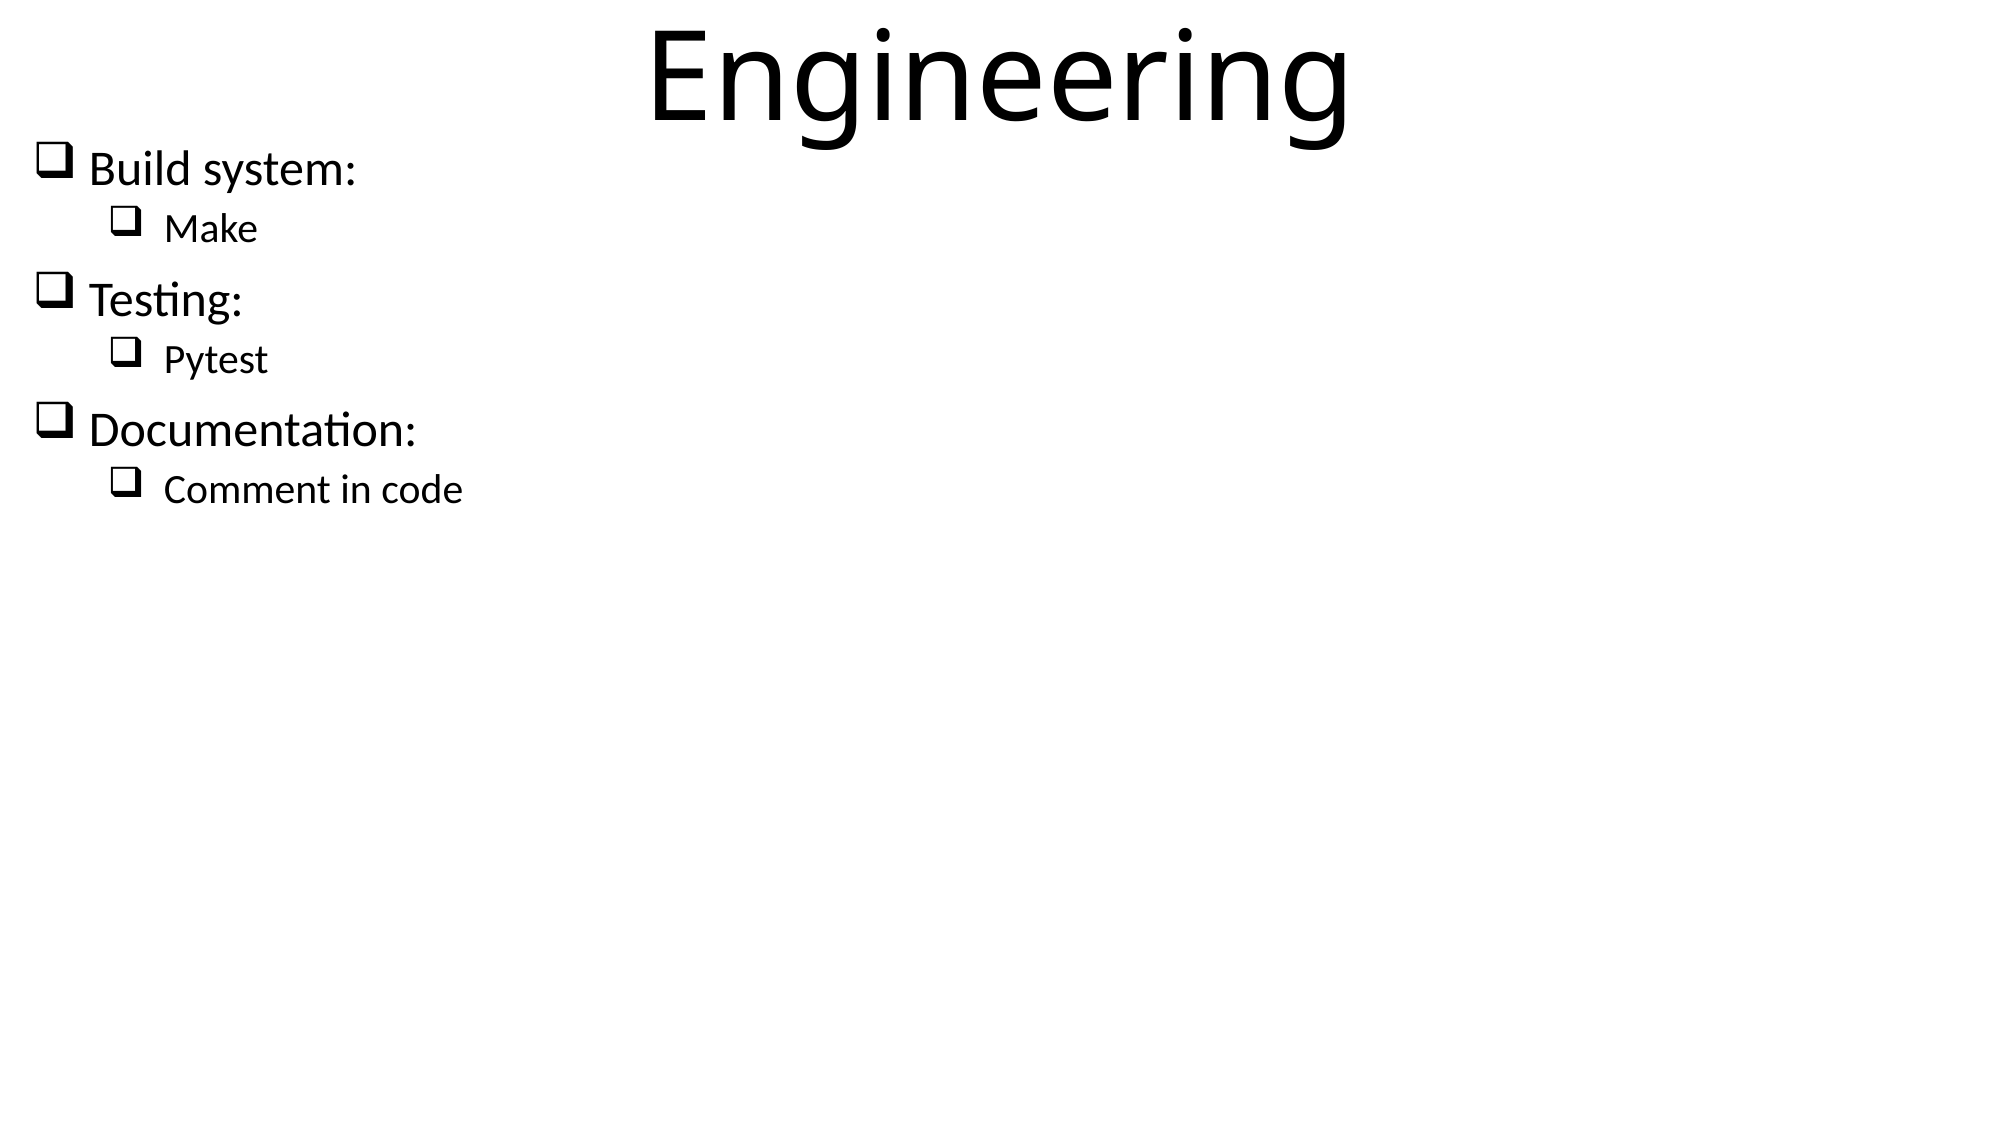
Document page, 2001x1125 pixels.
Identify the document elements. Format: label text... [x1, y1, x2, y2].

title Engineering [249, 0, 1750, 135]
subtitle Build system: Make Testing: Pytest Documentation: Comment in code [17, 135, 1976, 1115]
